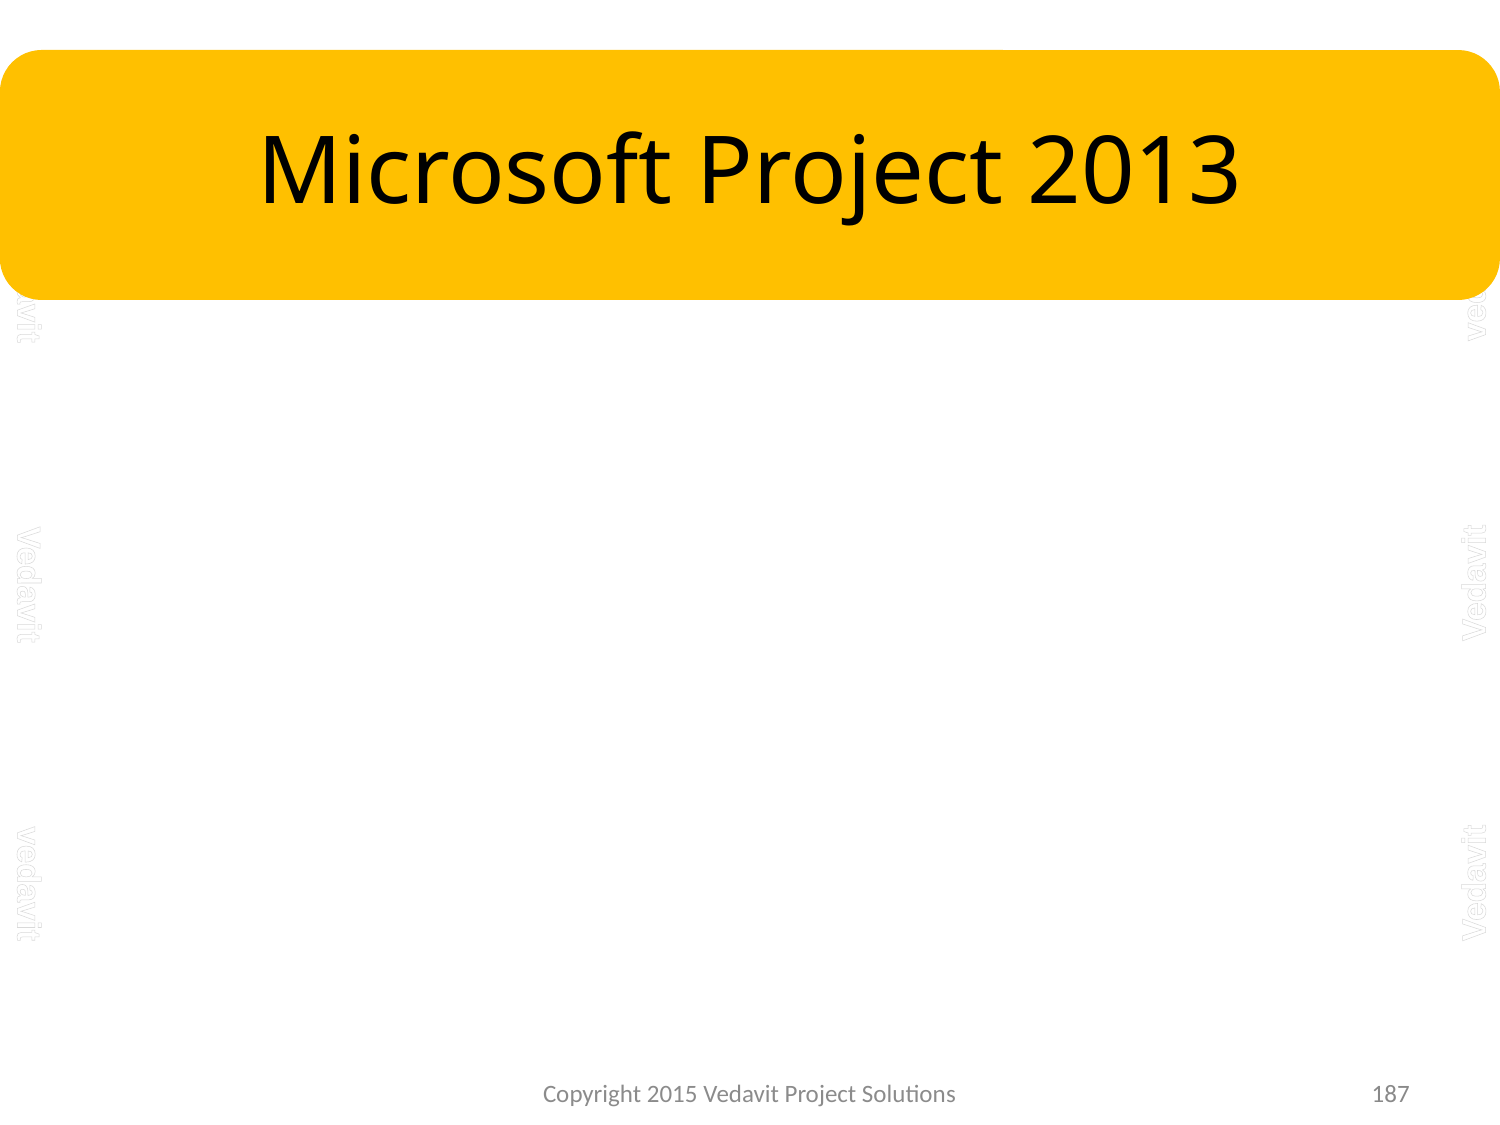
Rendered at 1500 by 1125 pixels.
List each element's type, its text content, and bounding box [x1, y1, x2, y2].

slide_number 187 [1074, 1062, 1425, 1123]
footer Copyright 2015 Vedavit Project Solutions [512, 1062, 988, 1123]
title Microsoft Project 2013 [0, 45, 1500, 287]
